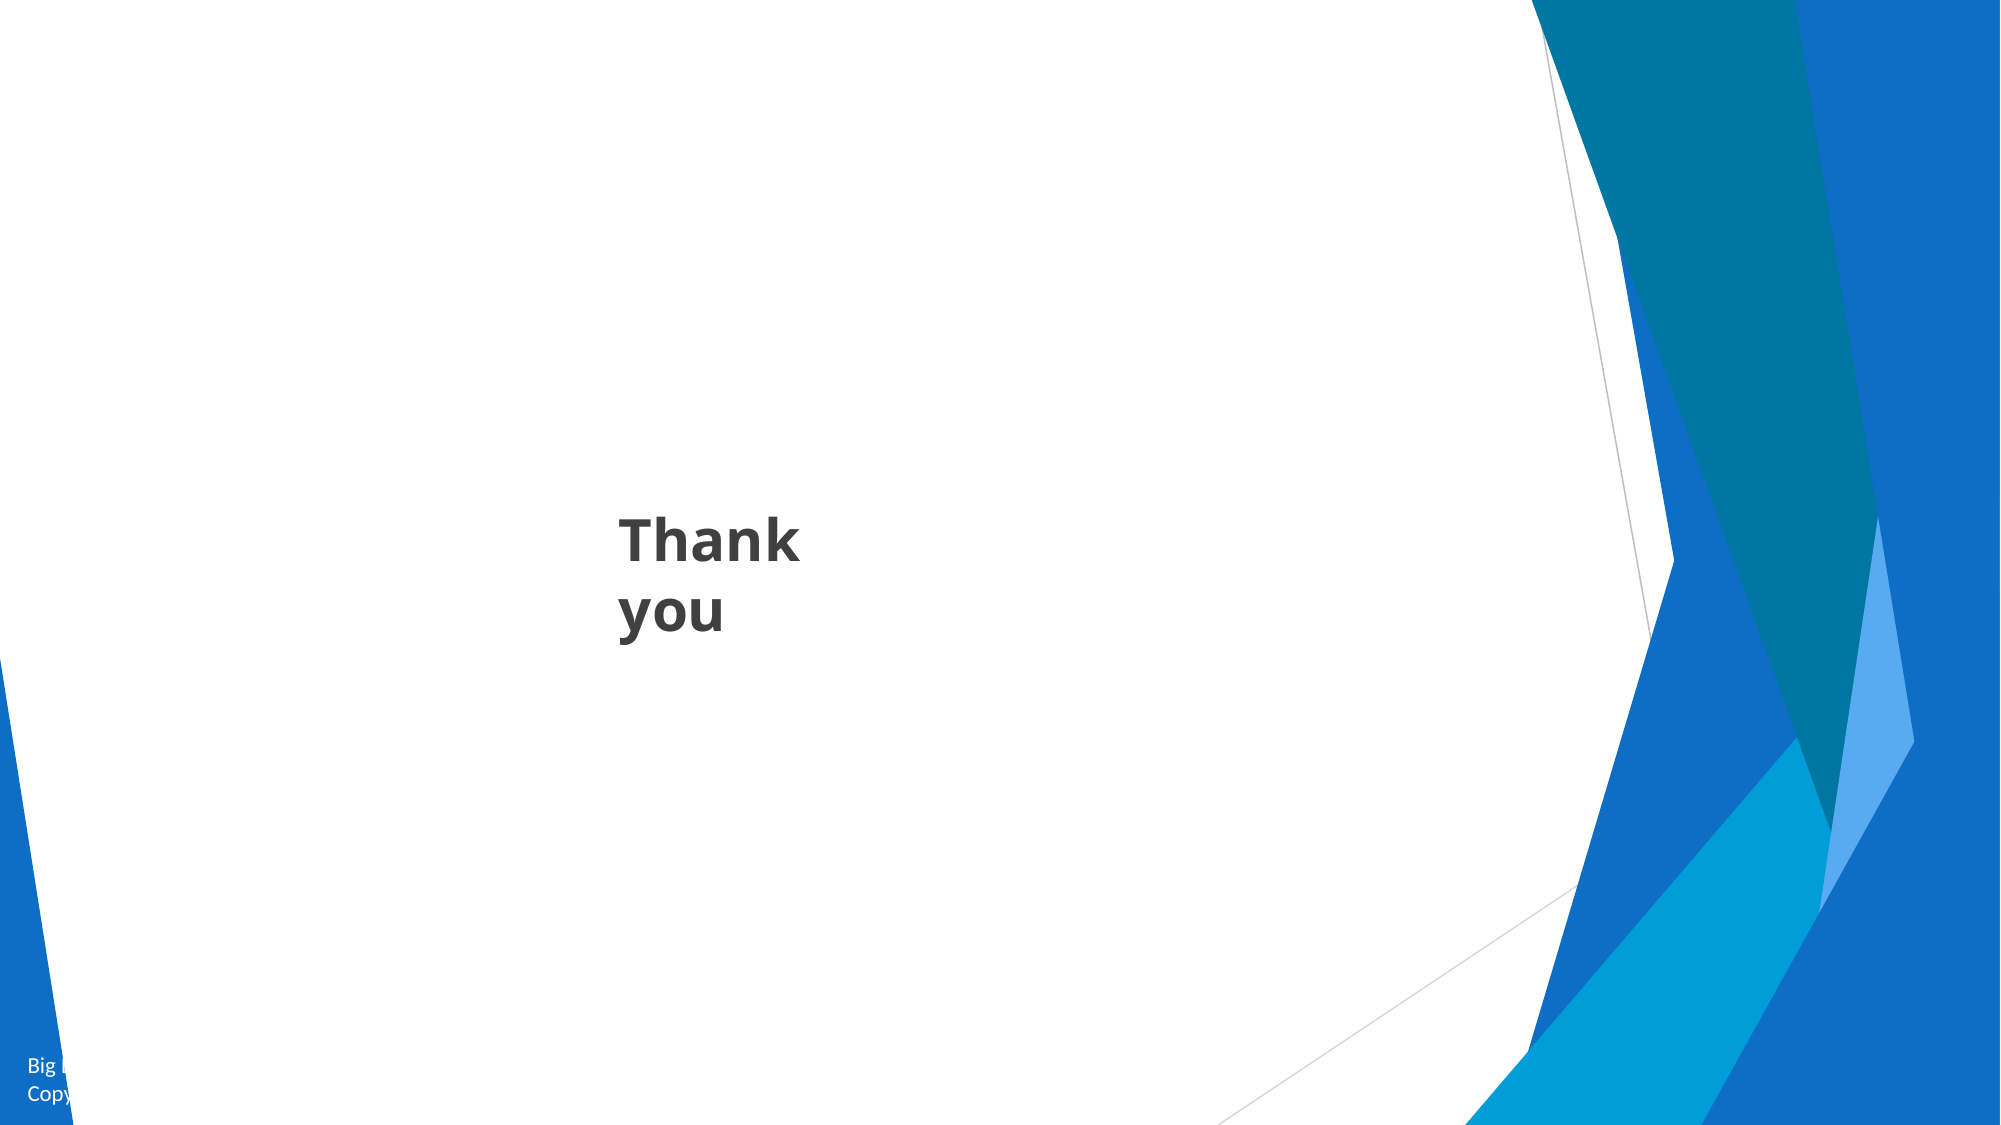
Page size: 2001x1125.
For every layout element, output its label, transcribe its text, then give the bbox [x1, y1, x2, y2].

footer Big Data and Analytics by Seema Acharya and Subhashini Chellappan Copyright 2015, WILEY INDIA PVT. LTD. [25, 1054, 667, 1125]
title Thank you [616, 503, 905, 692]
